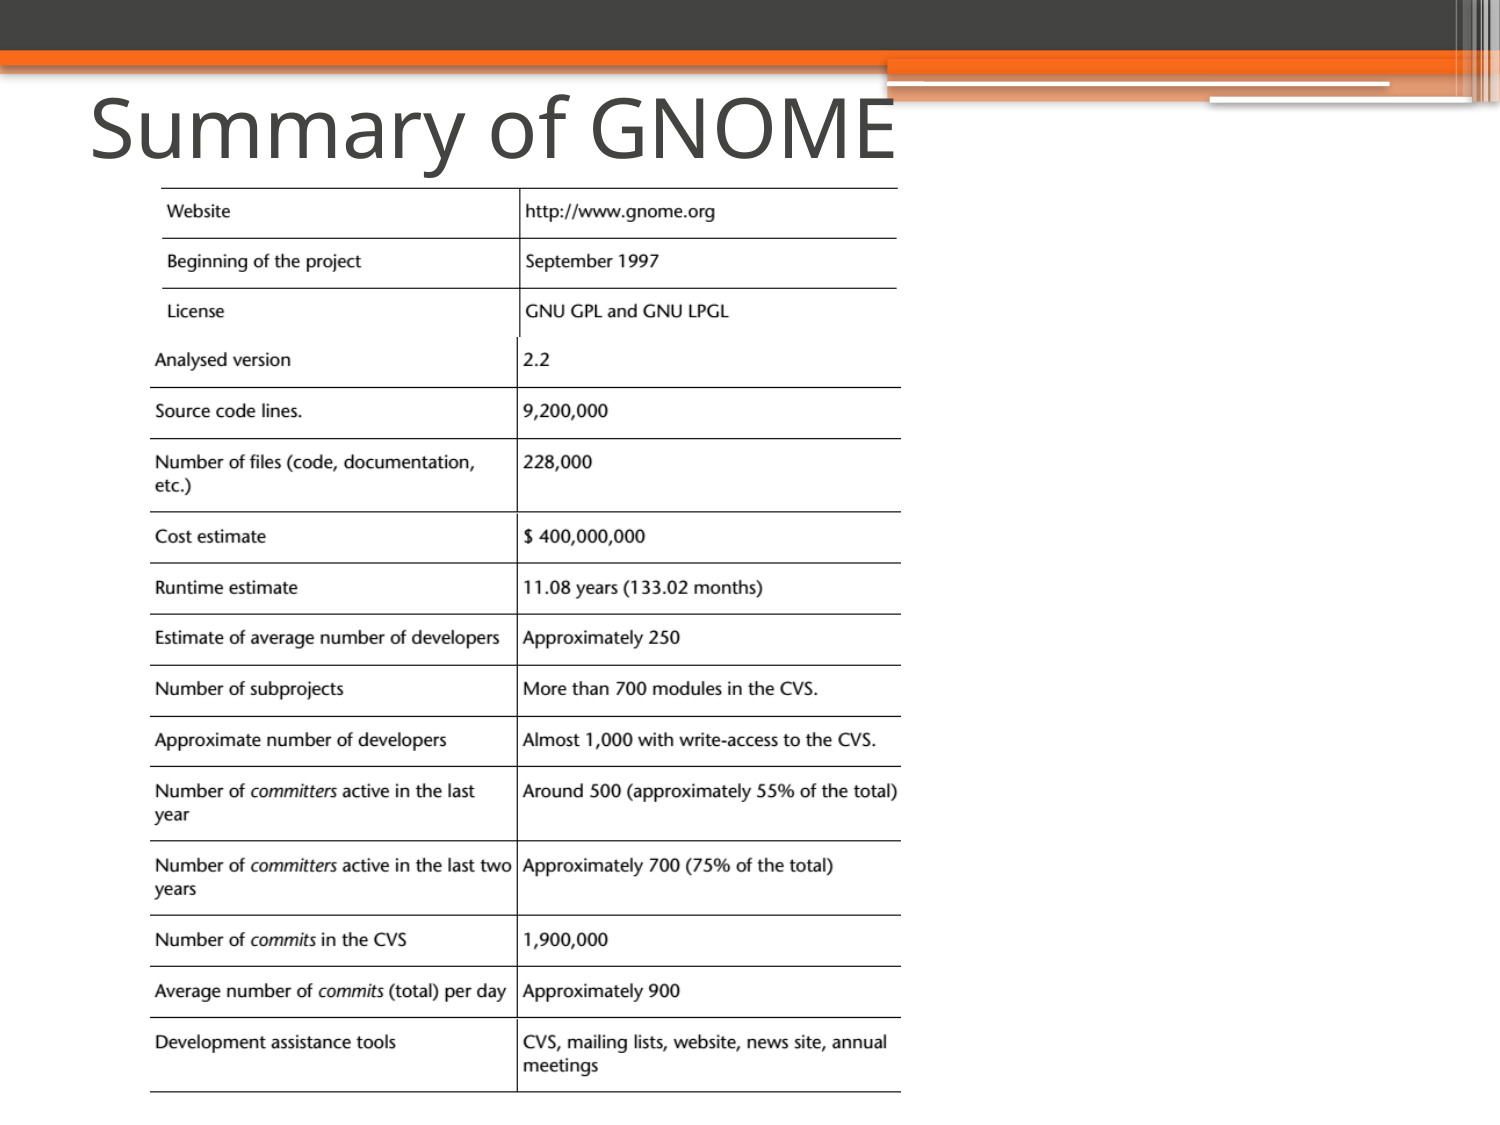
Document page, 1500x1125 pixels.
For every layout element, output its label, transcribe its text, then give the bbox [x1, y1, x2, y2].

picture [149, 181, 901, 1096]
title Summary of GNOME [75, 37, 1425, 213]
